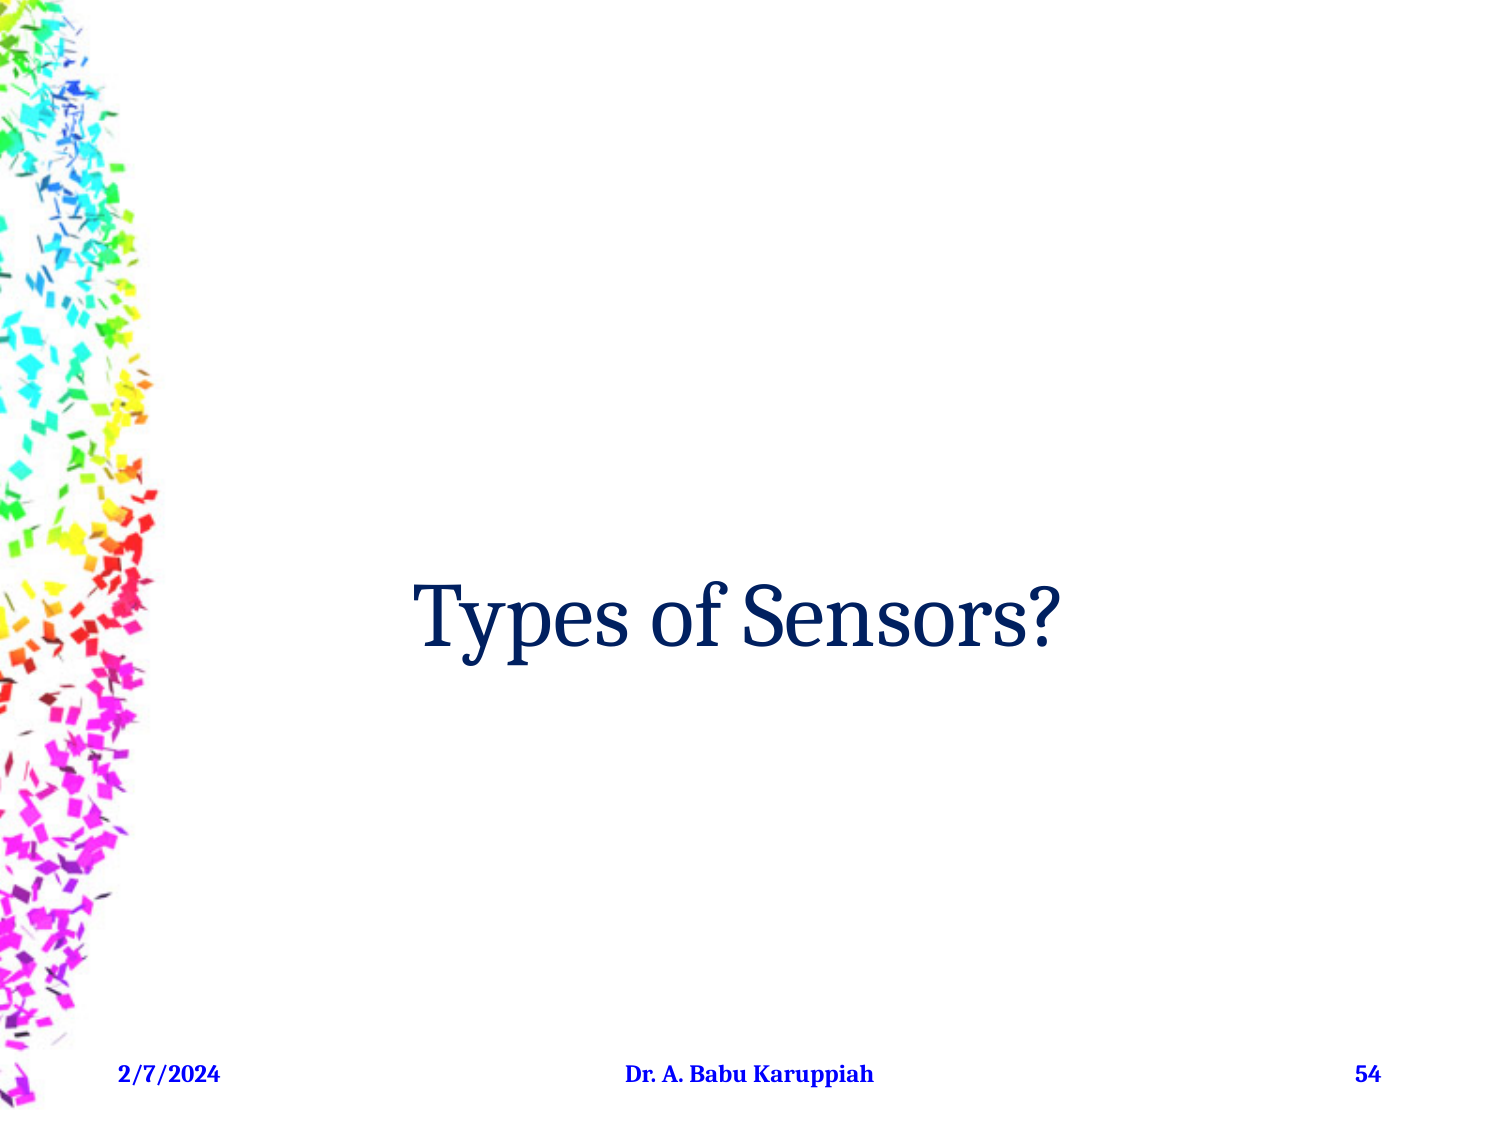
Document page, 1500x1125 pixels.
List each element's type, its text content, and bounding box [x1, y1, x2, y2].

footer Dr. A. Babu Karuppiah [496, 1042, 1004, 1103]
title Types of Sensors? [397, 508, 1141, 726]
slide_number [103, 1042, 441, 1103]
slide_number ‹#› [1059, 1042, 1397, 1103]
